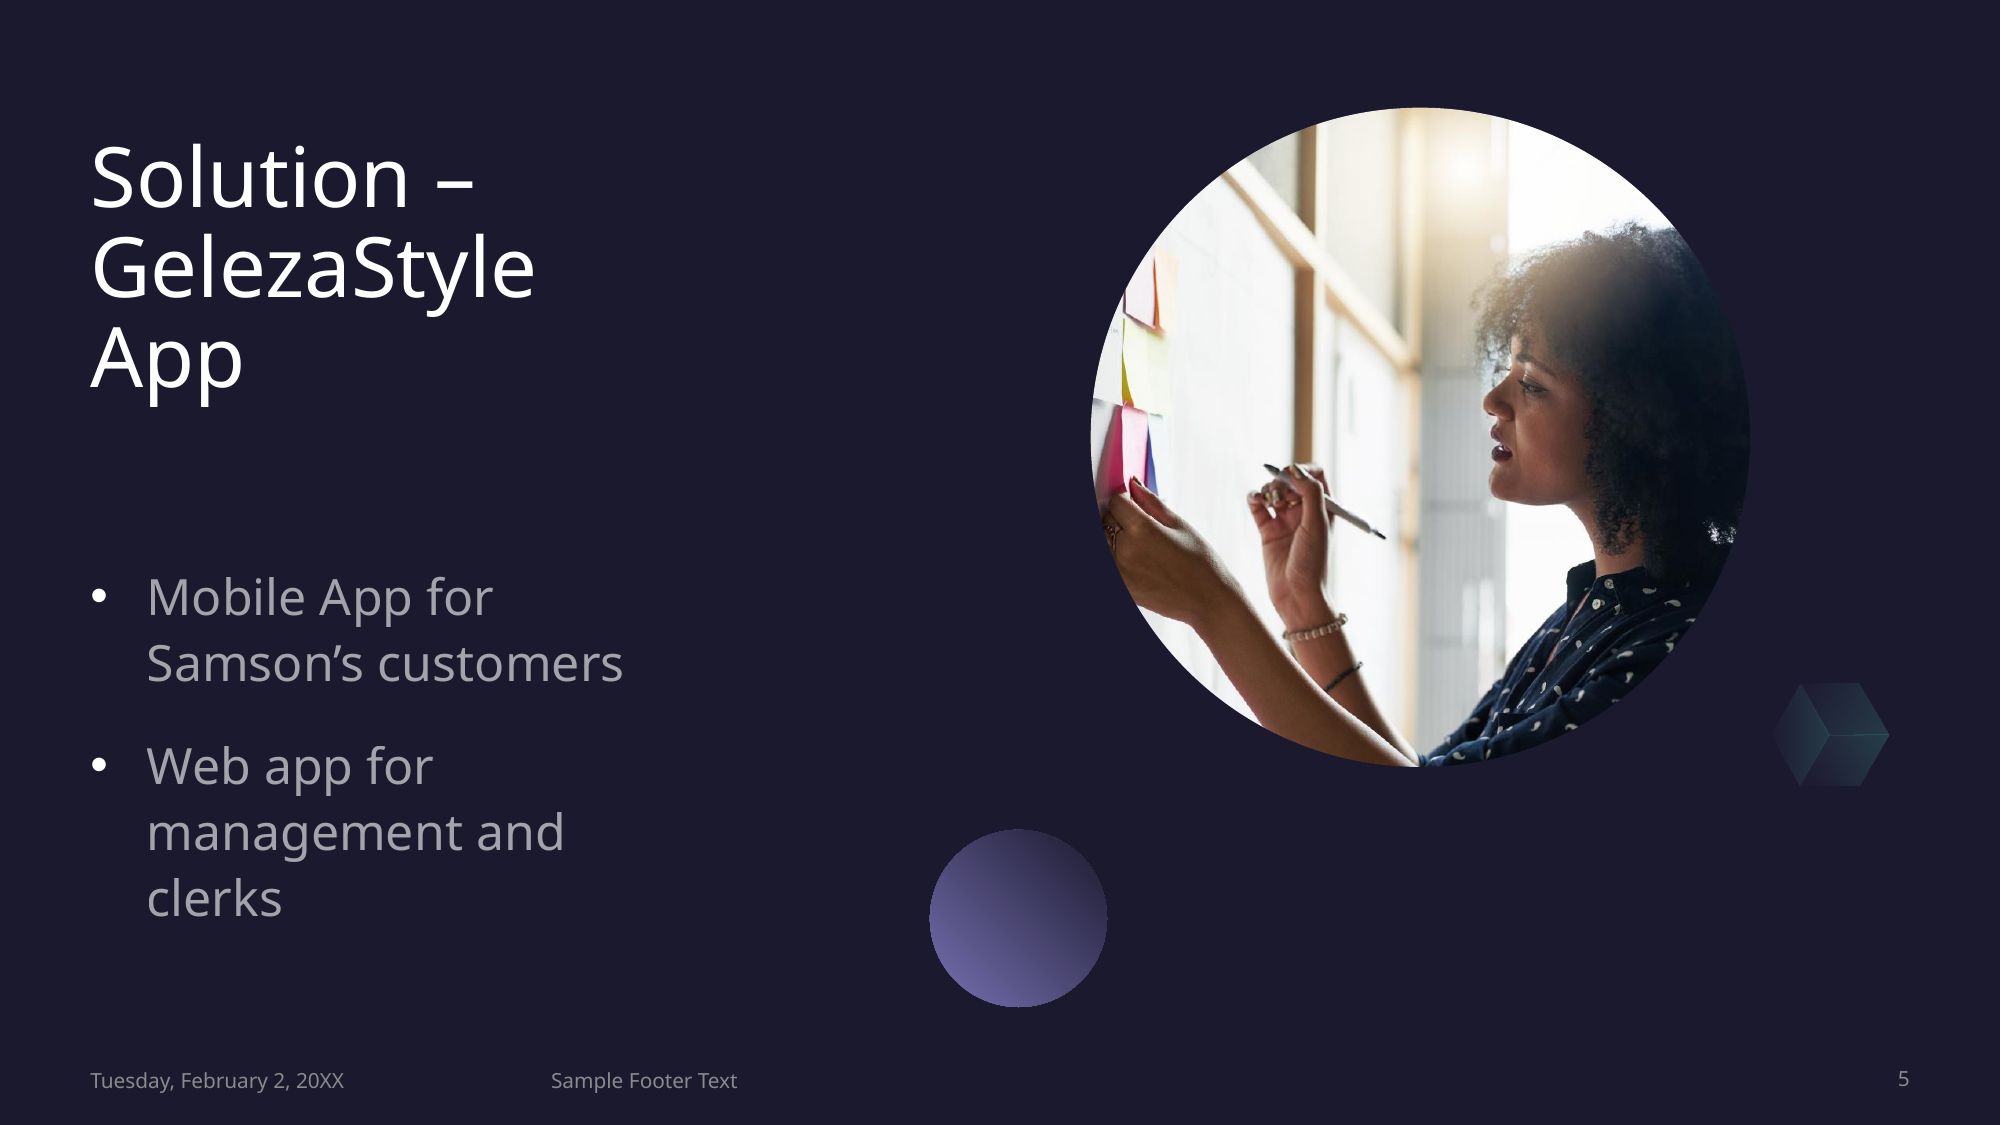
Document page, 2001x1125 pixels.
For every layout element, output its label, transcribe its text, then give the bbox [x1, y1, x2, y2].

footer Sample Footer Text [551, 1067, 1598, 1093]
slide_number 5 [1632, 1067, 1910, 1093]
picture [1090, 107, 1750, 767]
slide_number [90, 1067, 522, 1093]
title Solution – GelezaStyle App [90, 90, 676, 406]
list Mobile App for Samson’s customers Web app for management and clerks [90, 461, 676, 848]
